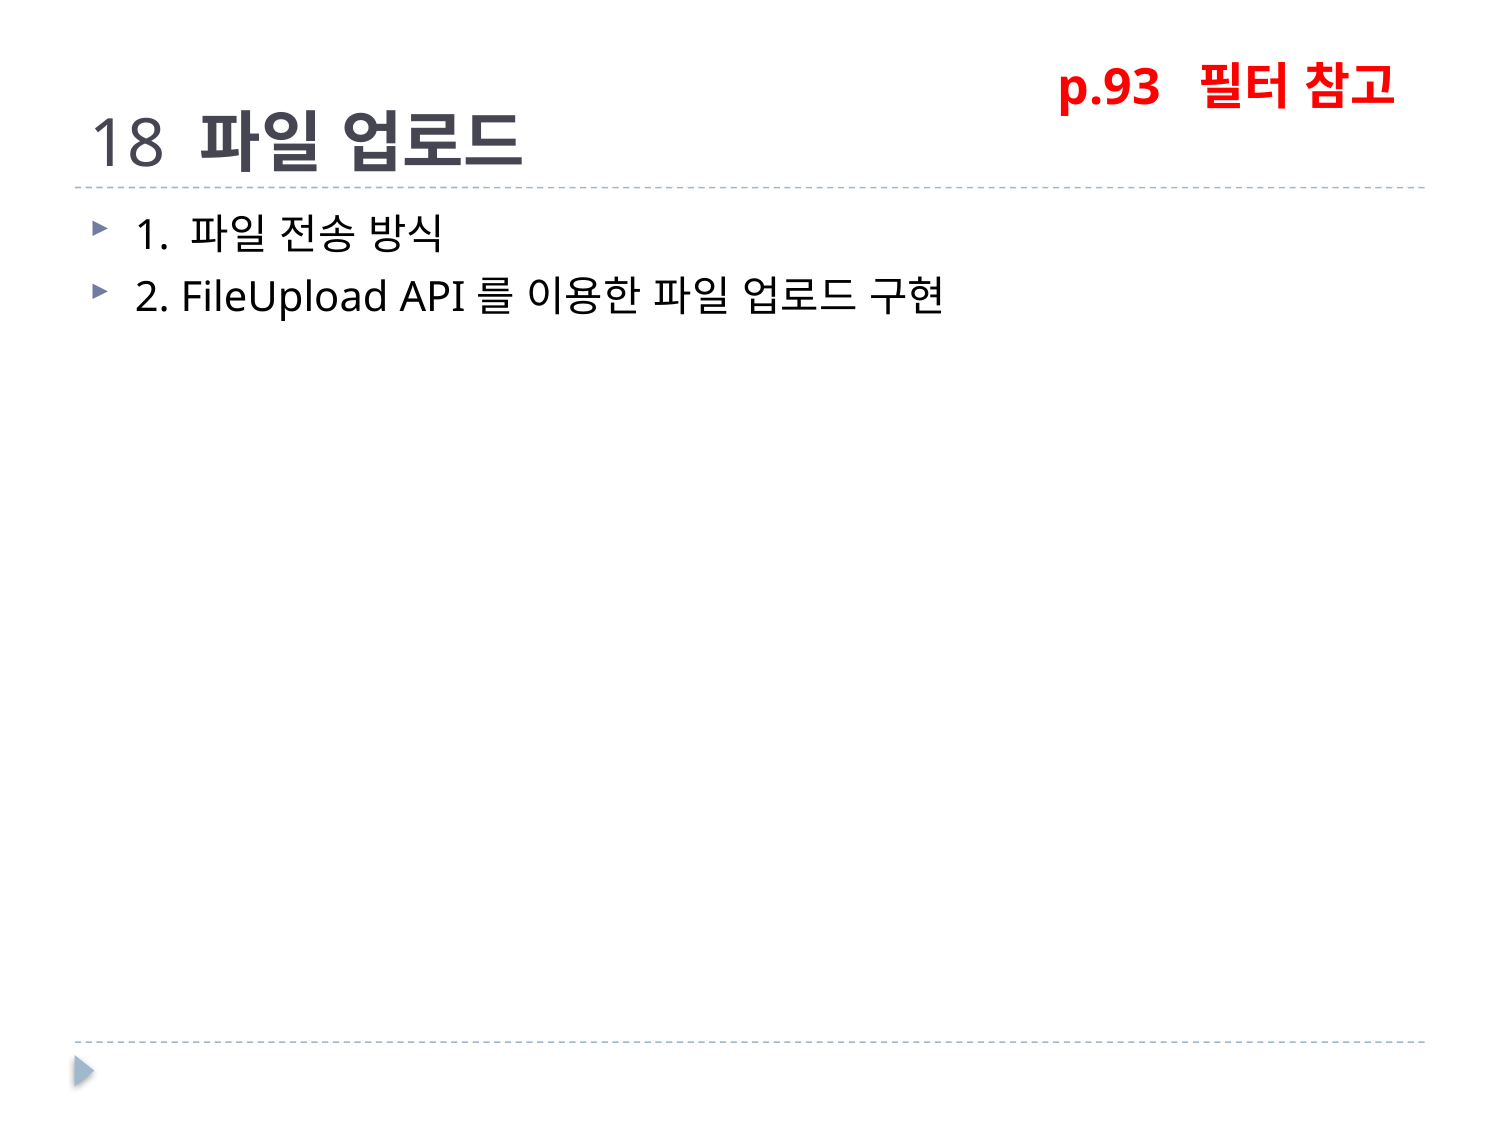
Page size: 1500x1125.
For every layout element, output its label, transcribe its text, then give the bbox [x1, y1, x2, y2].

text_box p.93 필터 참고 [1042, 46, 1418, 122]
title 18 파일 업로드 [75, 24, 1425, 188]
list 1. 파일 전송 방식 2. FileUpload API를 이용한 파일 업로드 구현 [75, 200, 1425, 1010]
